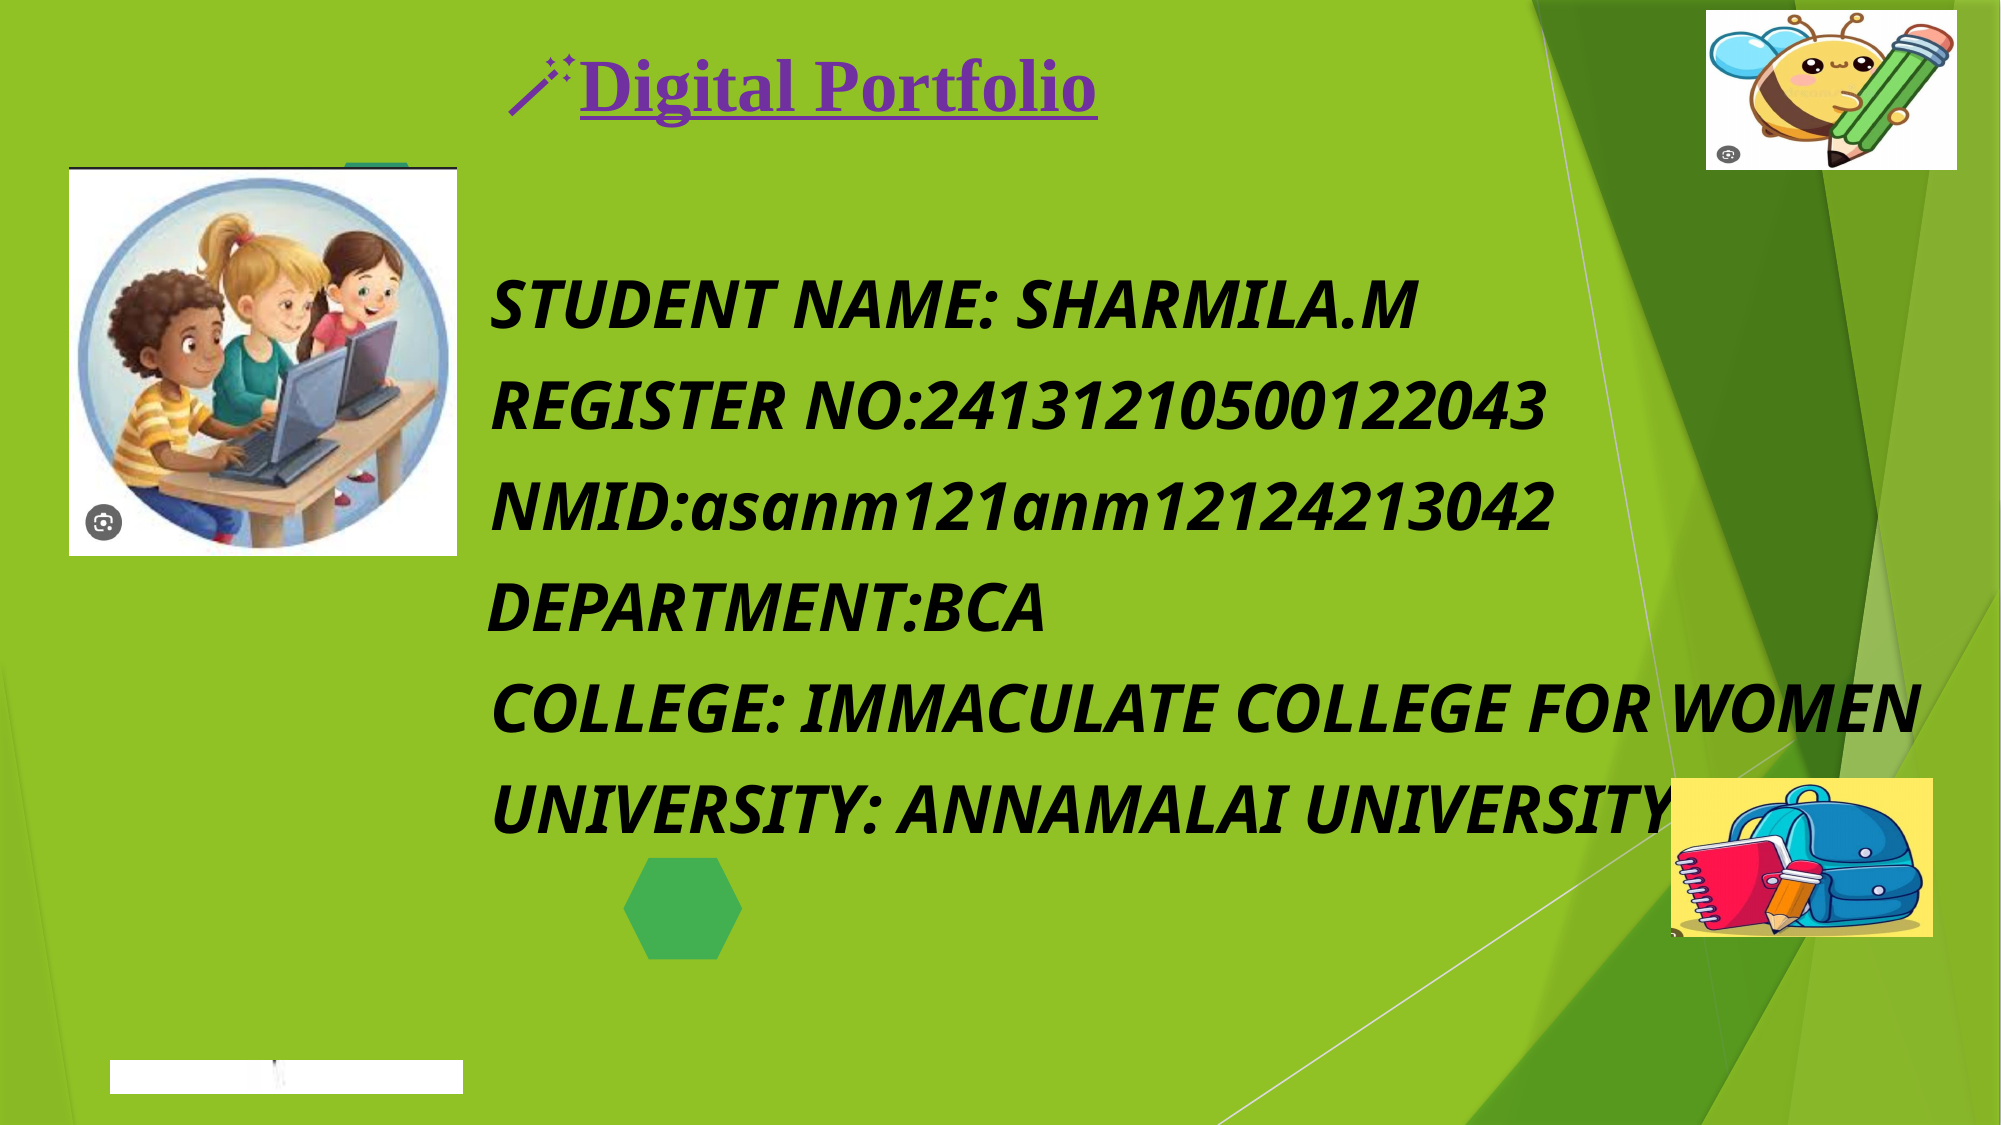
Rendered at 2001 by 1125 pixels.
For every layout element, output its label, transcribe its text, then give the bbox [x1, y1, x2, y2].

title 🪄Digital Portfolio🦋 [0, 34, 1388, 225]
slide_number 1 [1409, 694, 1522, 1125]
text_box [143, 161, 431, 166]
list STUDENT NAME: SHARMILA.M REGISTER NO:24131210500122043 NMID:asanm121anm12124213042 DEPARTMENT:BCA COLLEGE: IMMACULATE COLLEGE FOR WOMEN UNIVERSITY: ANNAMALAI UNIVERSITY [419, 254, 2000, 1046]
picture [69, 167, 458, 557]
picture [1705, 10, 1958, 170]
picture [110, 1060, 463, 1095]
picture [1671, 777, 1934, 938]
